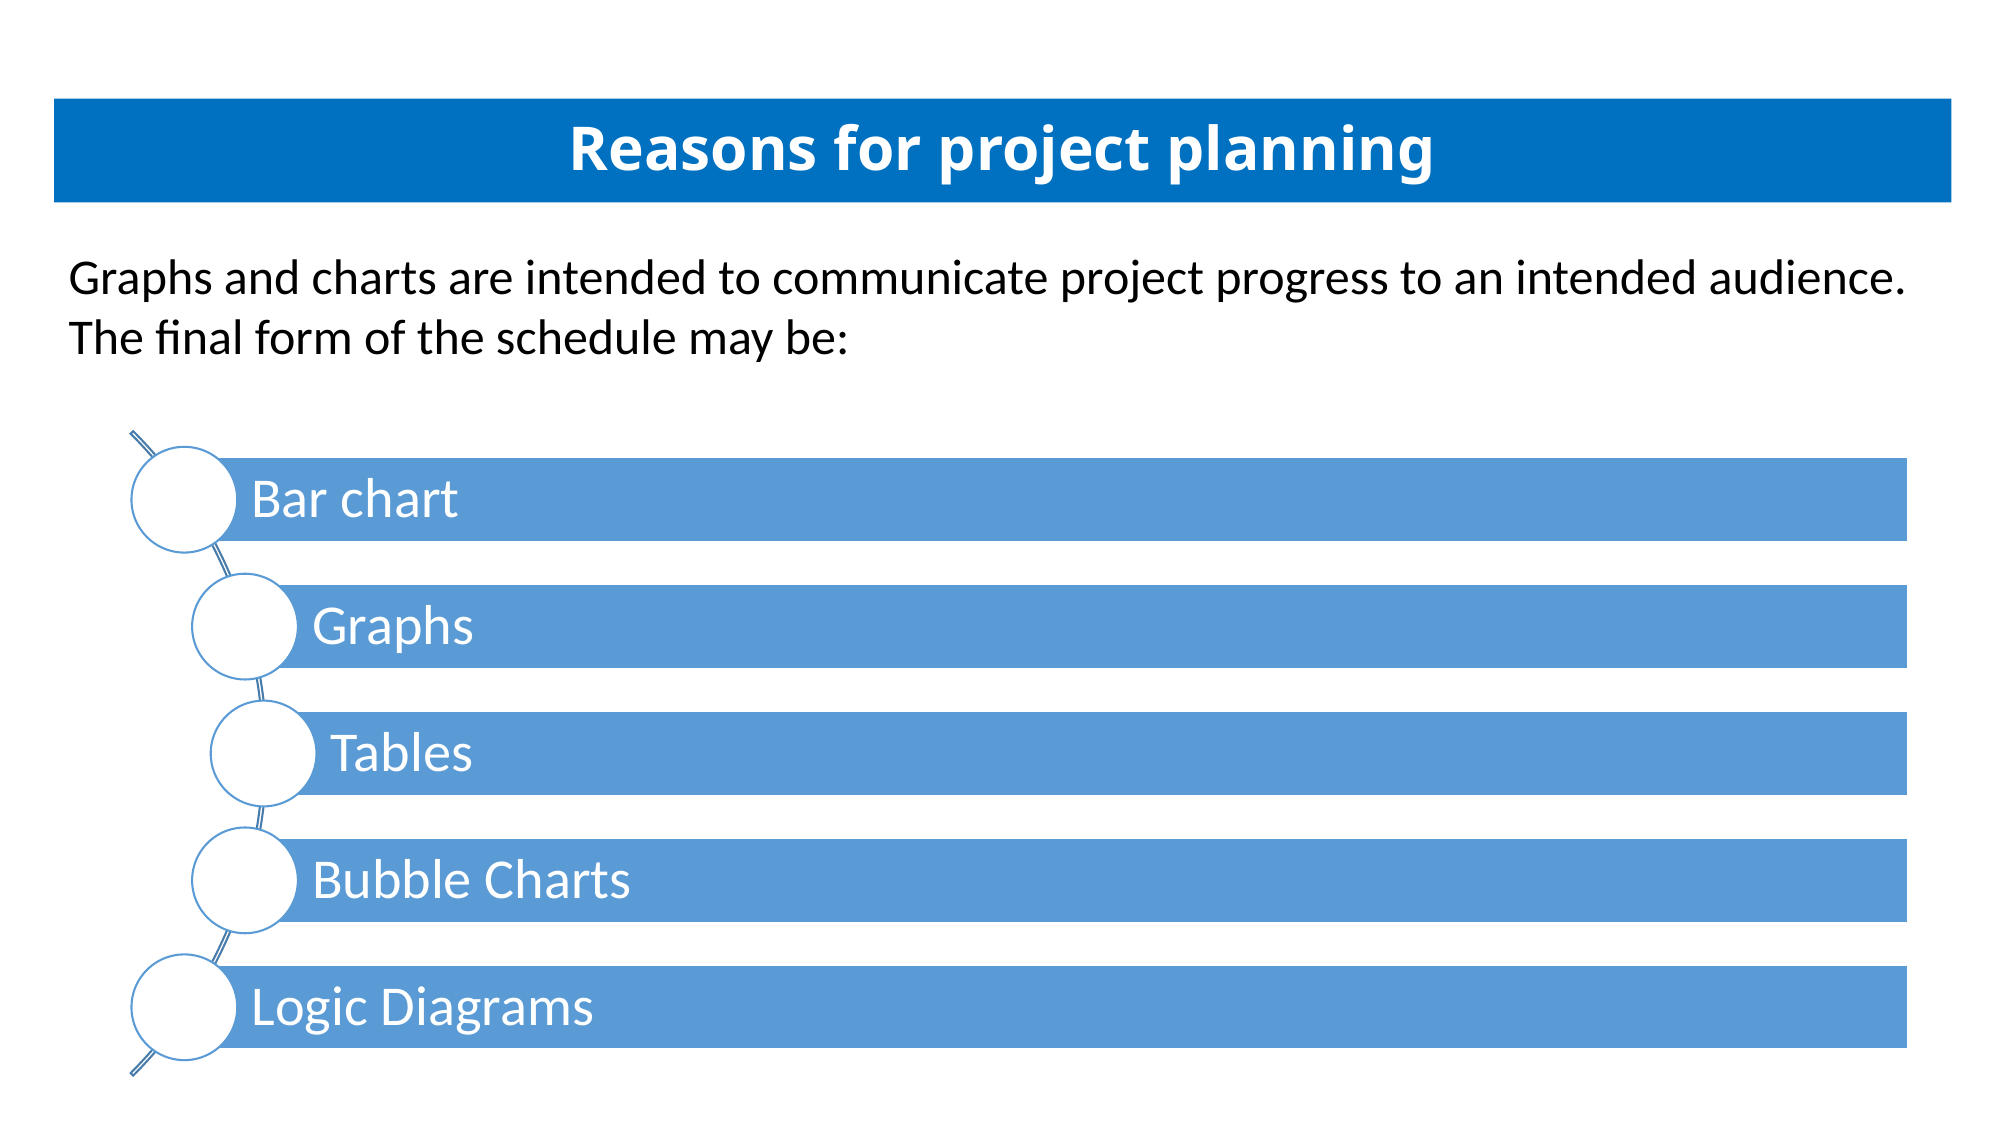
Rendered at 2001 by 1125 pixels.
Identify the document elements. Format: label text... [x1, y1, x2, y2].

title Reasons for project planning [54, 98, 1952, 203]
text_box Graphs and charts are intended to communicate project progress to an intended audience. The final form of the schedule may be: [54, 237, 1952, 372]
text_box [120, 415, 1918, 1092]
